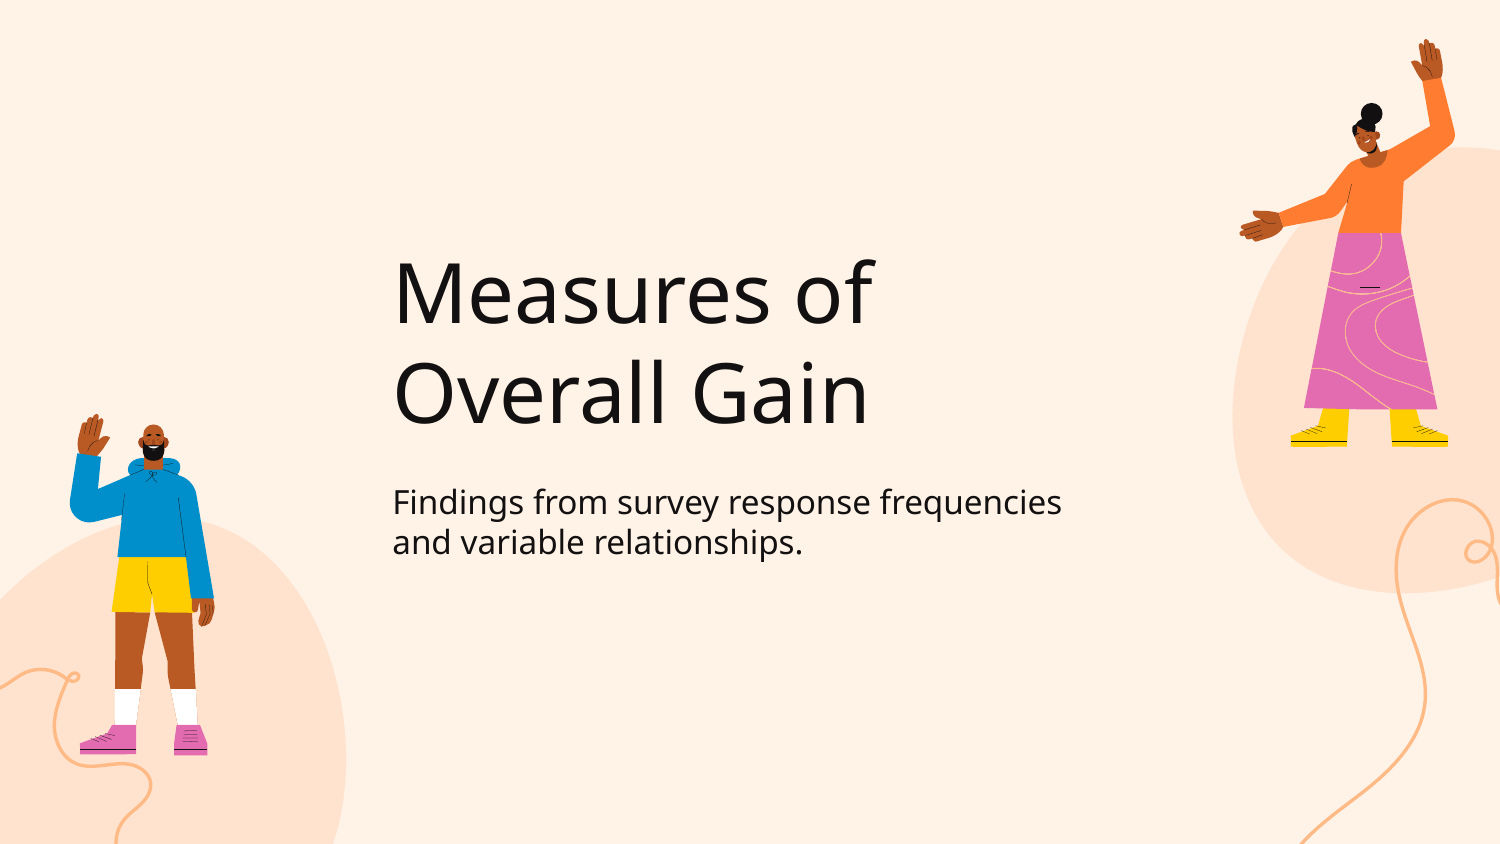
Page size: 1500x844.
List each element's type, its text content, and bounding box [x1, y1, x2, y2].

subtitle Findings from survey response frequencies and variable relationships. [377, 466, 1123, 528]
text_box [1238, 38, 1457, 448]
title Measures of Overall Gain [377, 244, 1123, 456]
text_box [67, 413, 216, 756]
